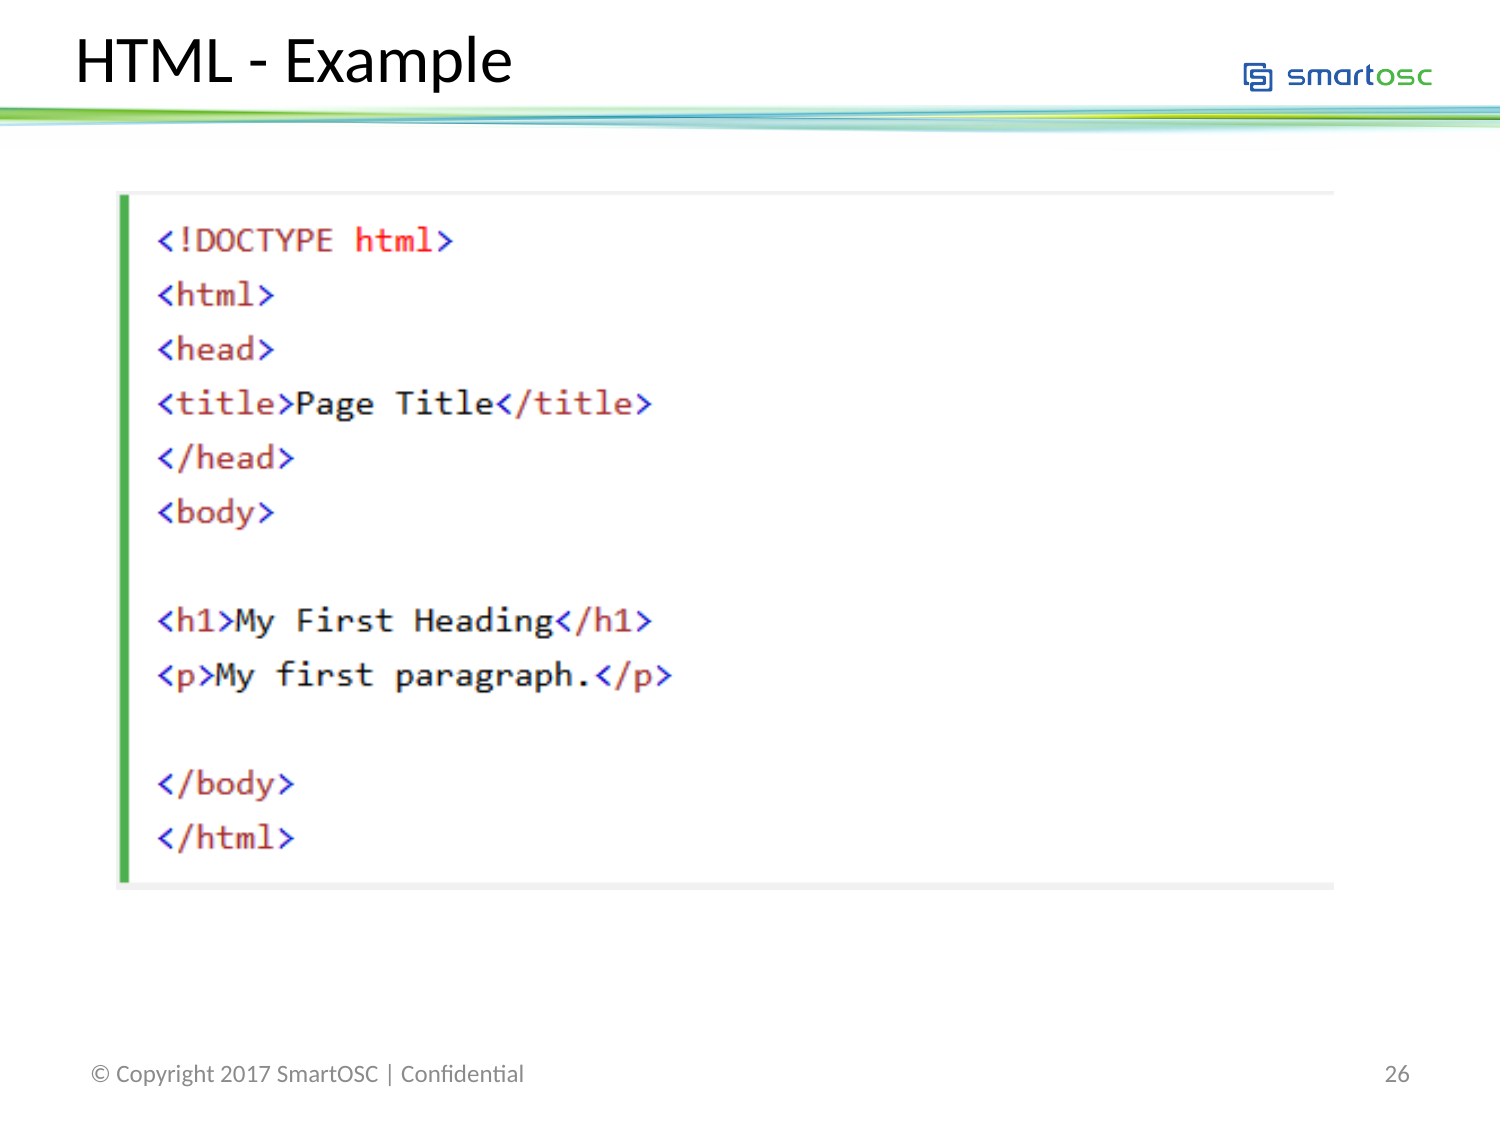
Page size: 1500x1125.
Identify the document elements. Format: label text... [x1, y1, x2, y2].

slide_number 26 [1249, 1042, 1425, 1103]
picture [0, 33, 1500, 150]
title HTML - Example [75, 20, 1425, 92]
footer © Copyright 2017 SmartOSC | Confidential [75, 1042, 1249, 1103]
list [116, 191, 1334, 890]
